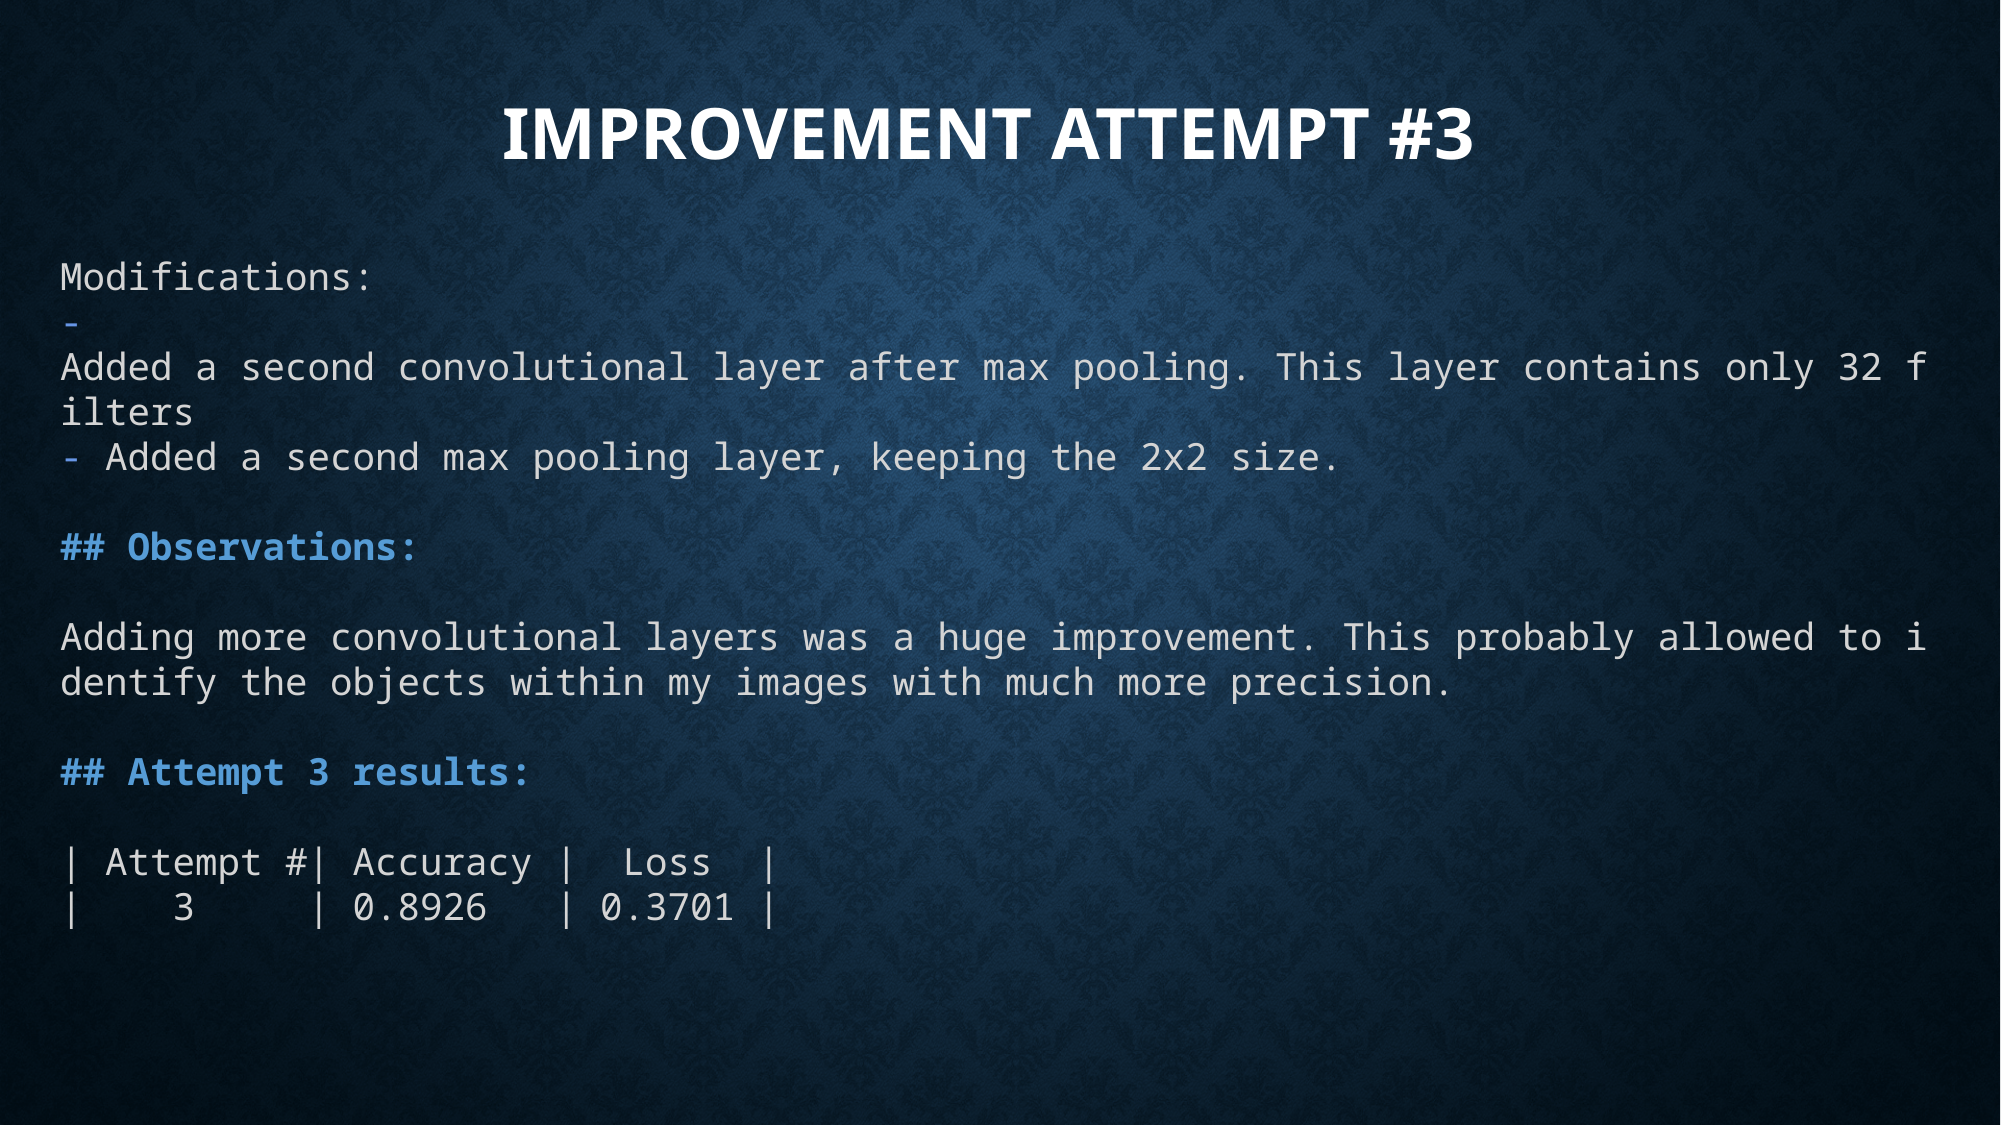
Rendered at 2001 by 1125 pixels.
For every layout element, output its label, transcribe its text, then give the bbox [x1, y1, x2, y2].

title Improvement Attempt #3 [139, 28, 1839, 245]
text_box Modifications: - Added a second convolutional layer after max pooling. This layer contains only 32 filters - Added a second max pooling layer, keeping the 2x2 size. ## Observations: Adding more convolutional layers was a huge improvement. This probably allowed to identify the objects within my images with much more precision. ## Attempt 3 results: | Attempt #| Accuracy | Loss | | 3 | 0.8926 | 0.3701 | [45, 245, 1955, 936]
